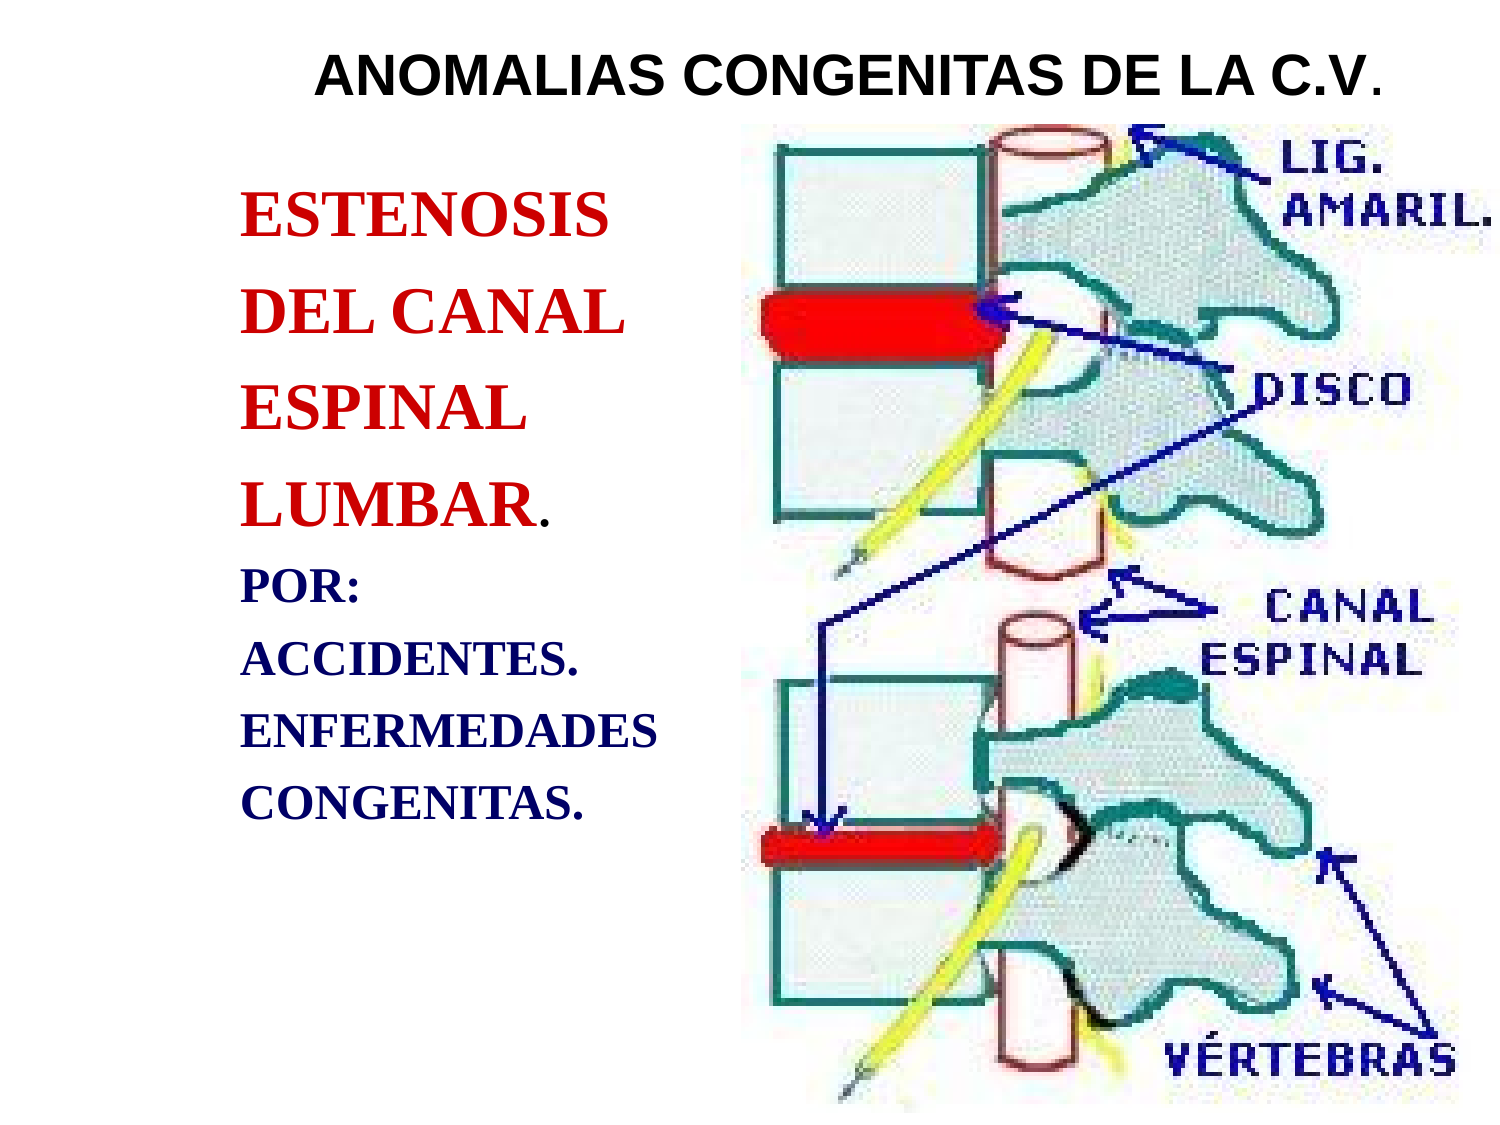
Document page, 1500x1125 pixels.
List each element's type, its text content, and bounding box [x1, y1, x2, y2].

picture [740, 124, 1500, 1113]
list [212, 162, 735, 1075]
text_box ESTENOSIS DEL CANAL ESPINAL LUMBAR. POR: ACCIDENTES. ENFERMEDADES CONGENITAS. [224, 162, 675, 838]
title ANOMALIAS CONGENITAS DE LA C.V. [225, 21, 1475, 117]
